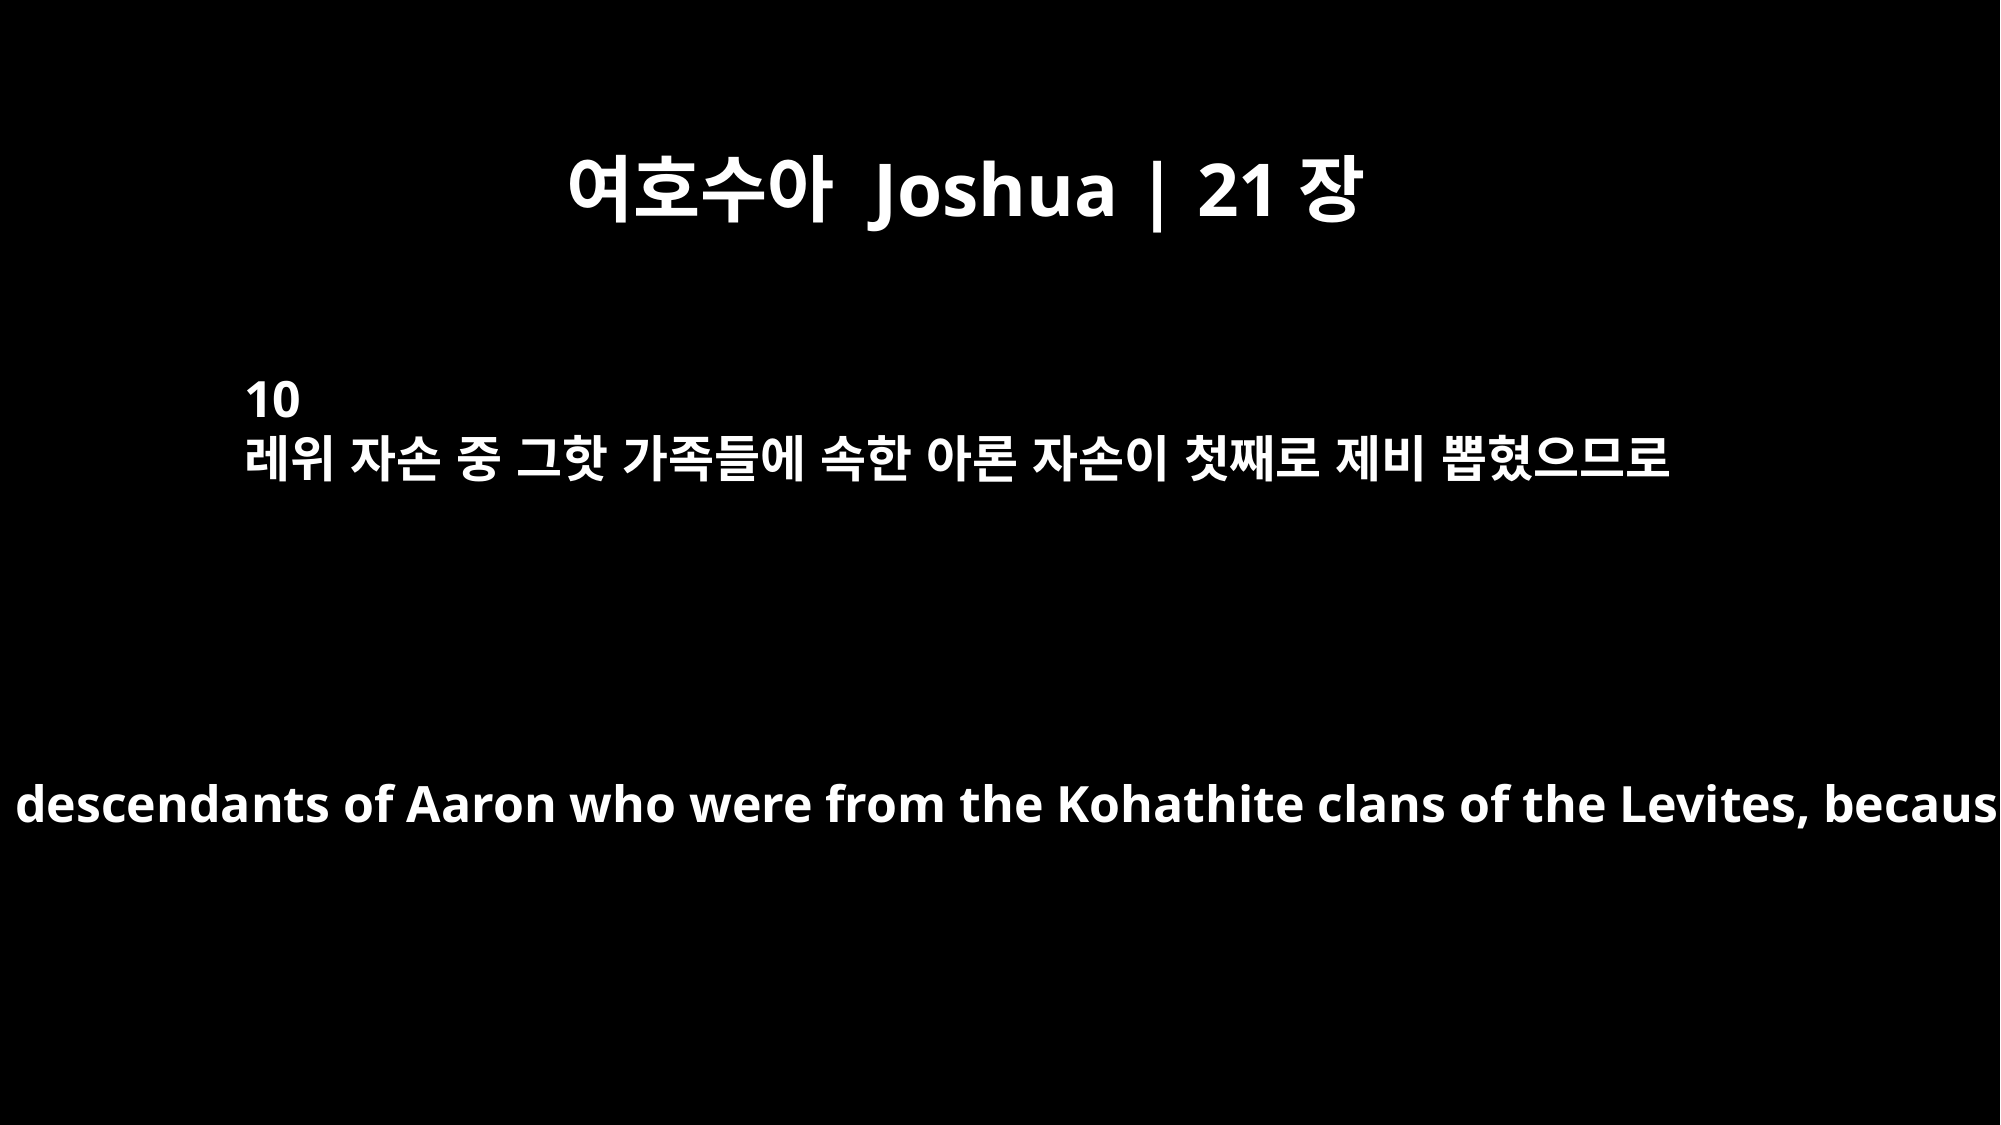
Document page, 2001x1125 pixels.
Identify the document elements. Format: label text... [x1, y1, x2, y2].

text_box (these towns were assigned to the descendants of Aaron who were from the Kohathite clans of the Levites, because the first lot fell to them): [0, 764, 2000, 840]
text_box 여호수아 Joshua | 21장 [551, 136, 1381, 239]
text_box 10 레위 자손 중 그핫 가족들에 속한 아론 자손이 첫째로 제비 뽑혔으므로 [229, 359, 1688, 495]
